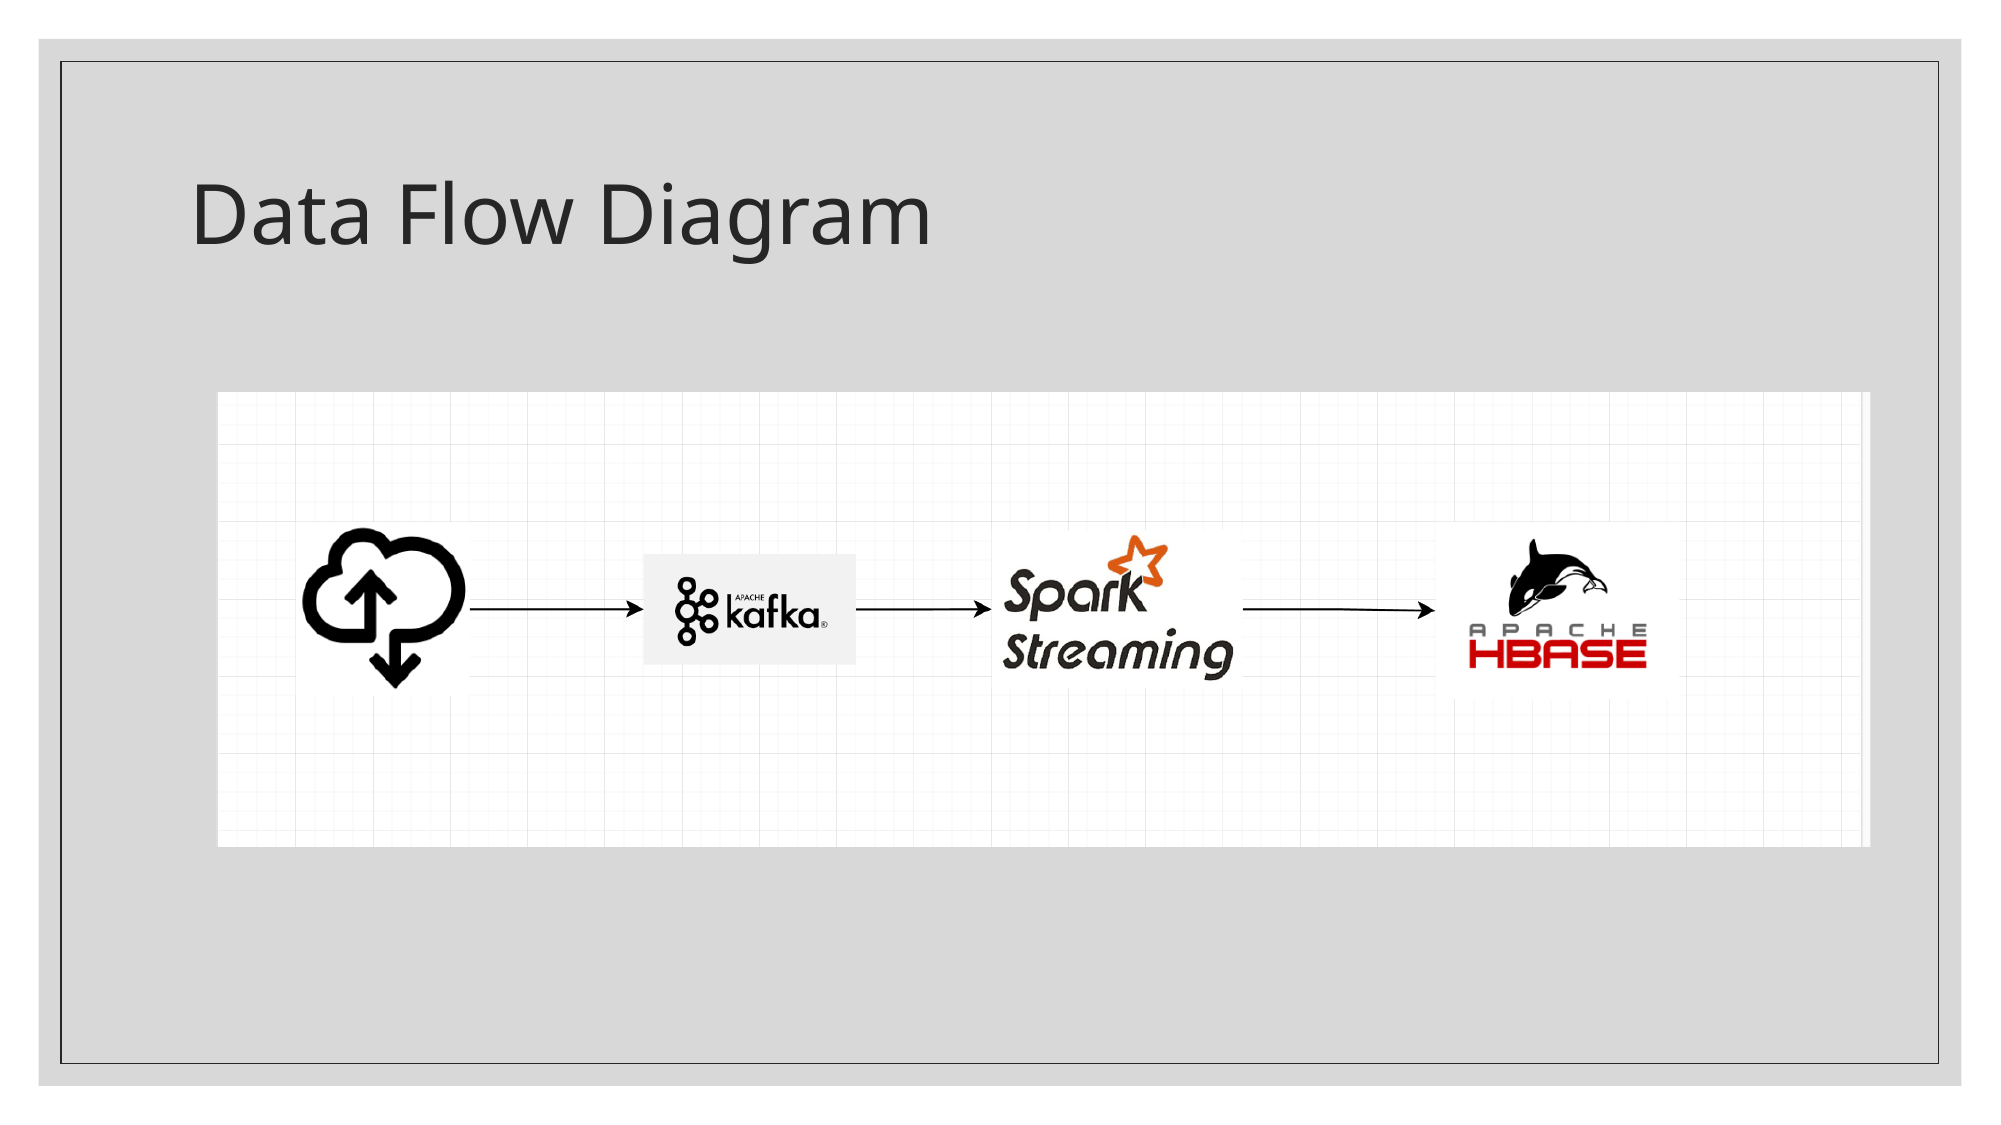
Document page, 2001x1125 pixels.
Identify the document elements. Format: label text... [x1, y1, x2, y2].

title Data Flow Diagram [174, 105, 1825, 331]
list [216, 392, 1871, 847]
